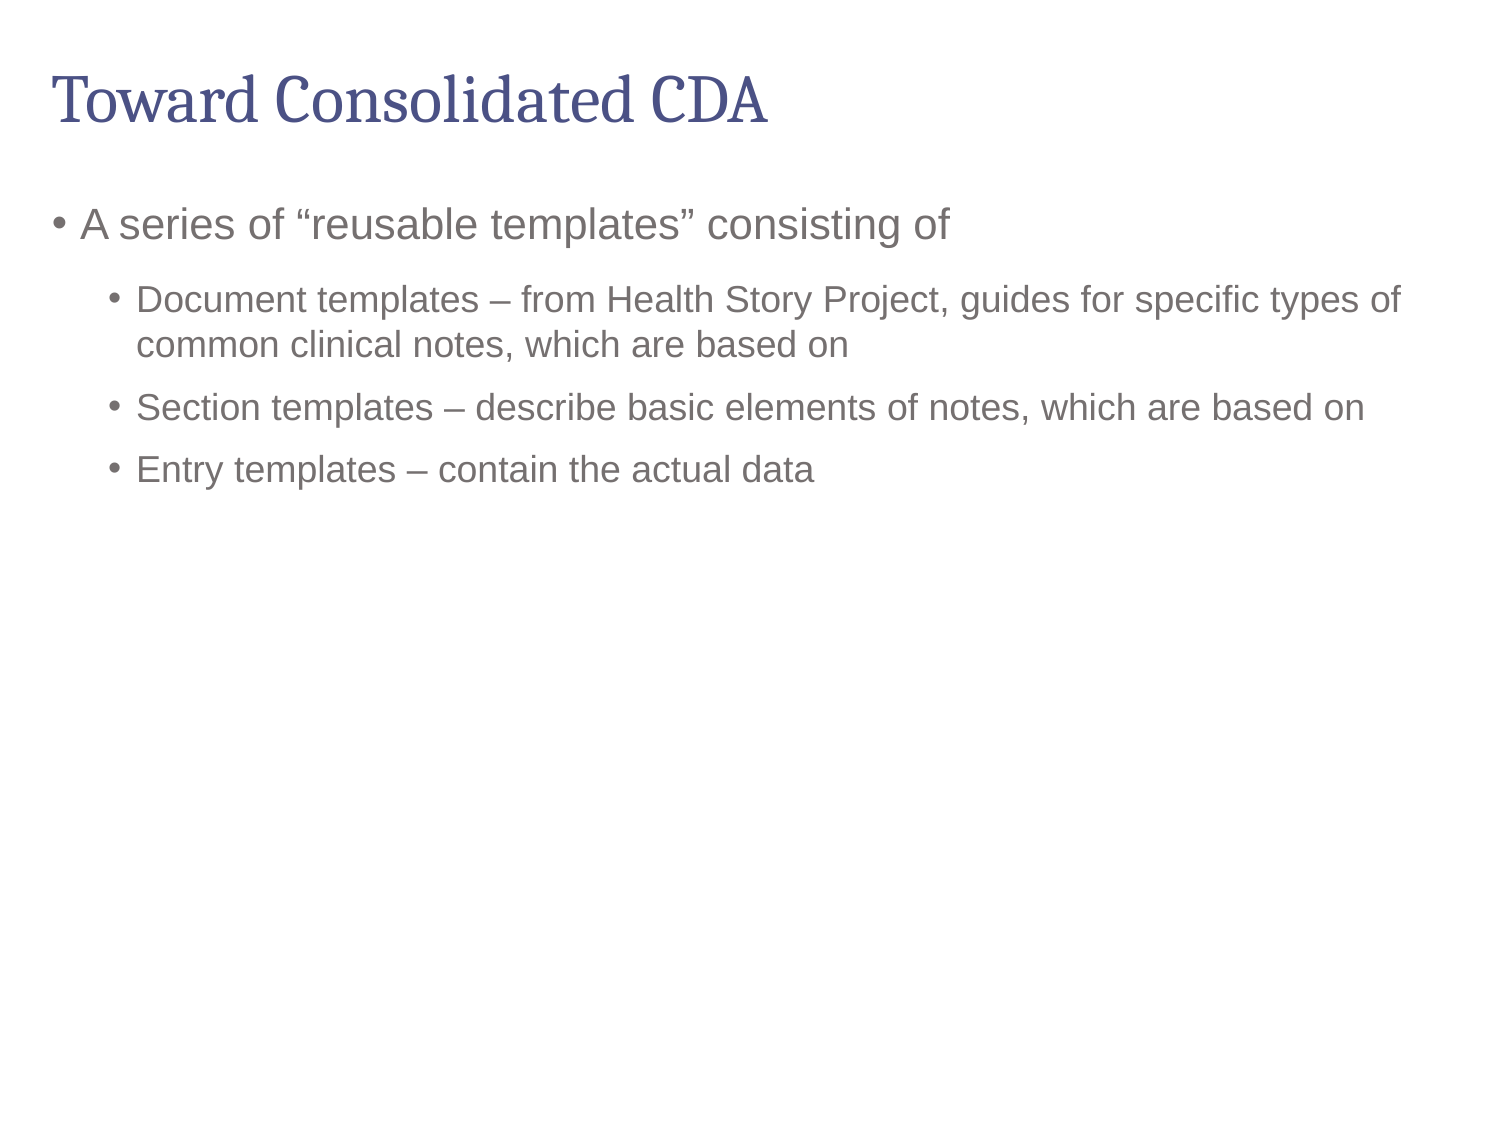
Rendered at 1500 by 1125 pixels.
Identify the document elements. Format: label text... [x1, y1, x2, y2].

list A series of “reusable templates” consisting of Document templates – from Health Story Project, guides for specific types of common clinical notes, which are based on Section templates – describe basic elements of notes, which are based on Entry templates – contain the actual data [36, 194, 1464, 1057]
title Toward Consolidated CDA [36, 25, 1464, 175]
